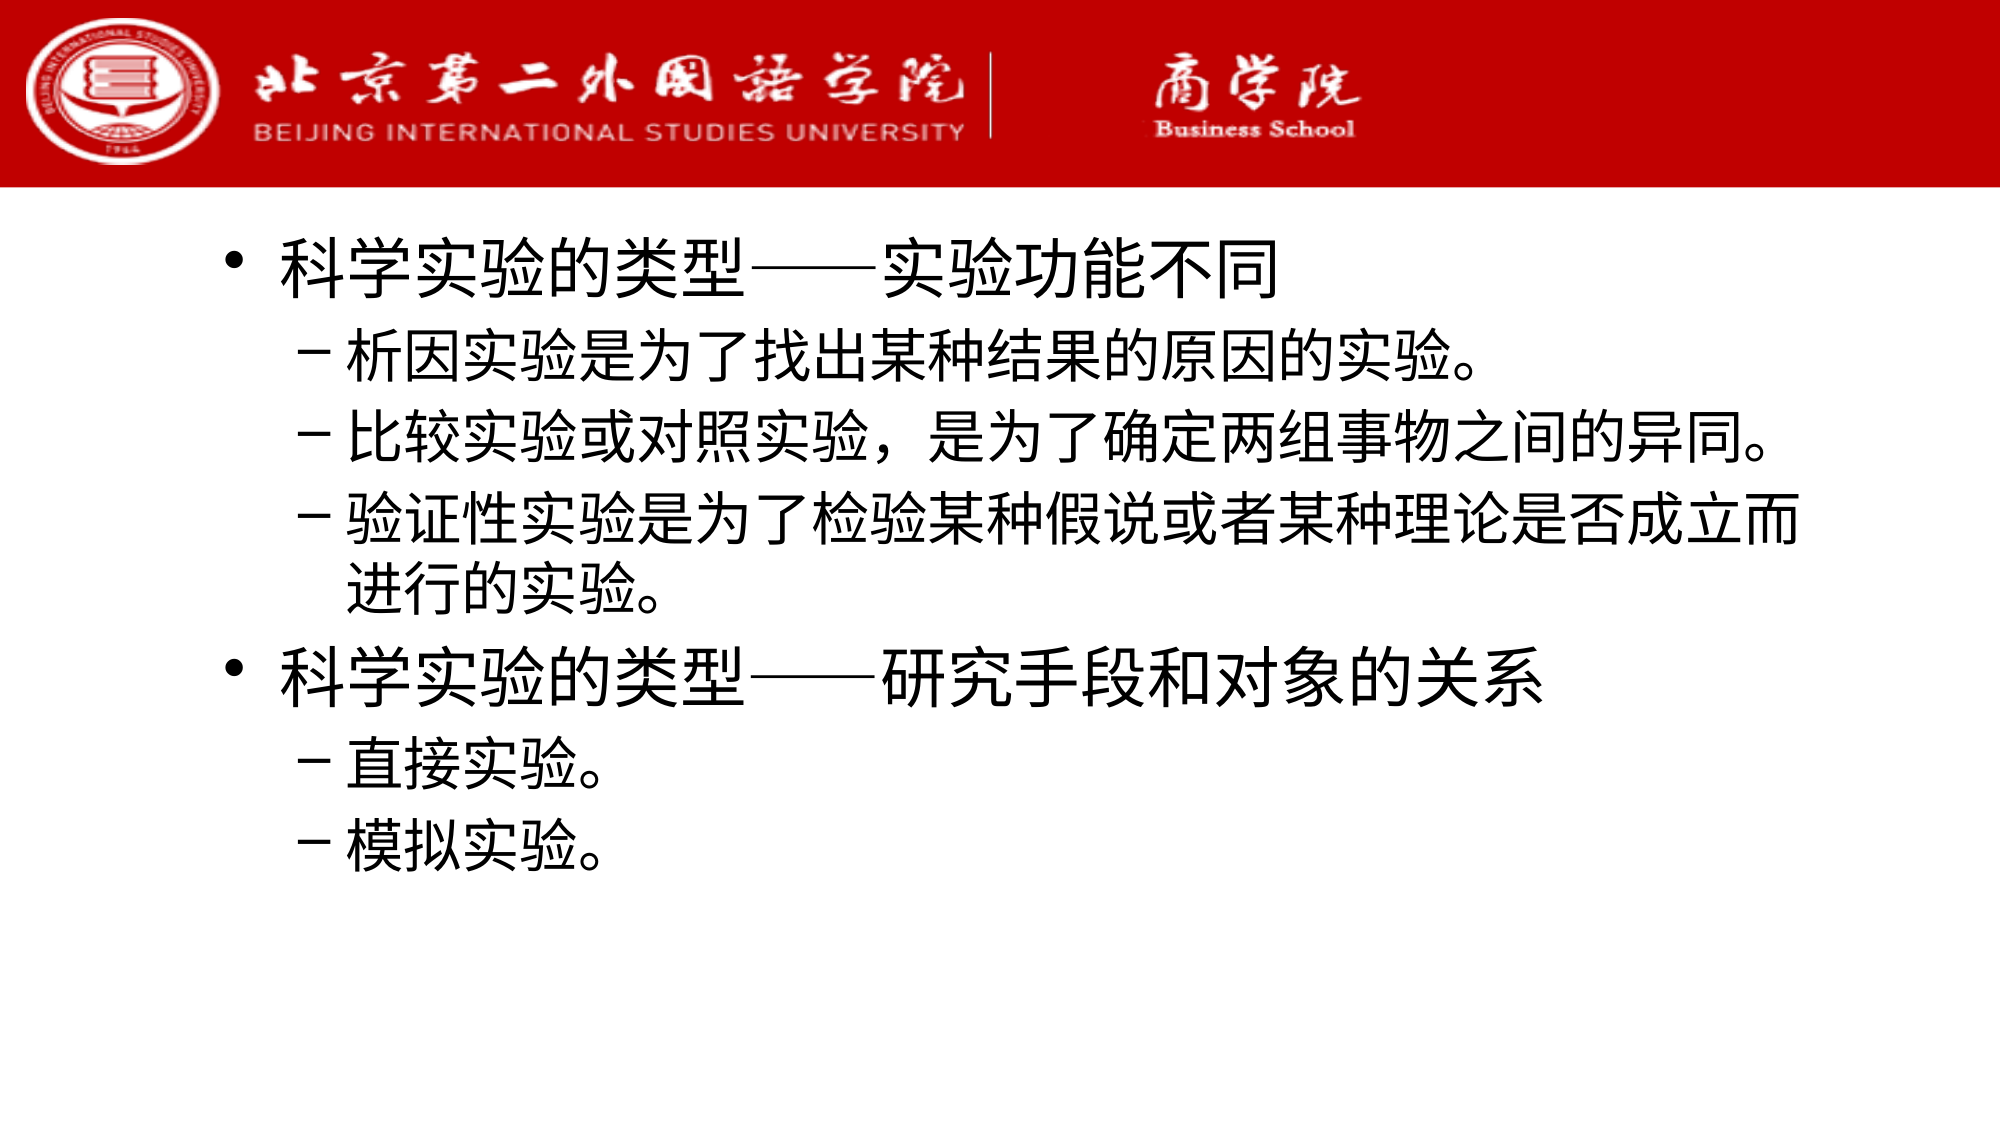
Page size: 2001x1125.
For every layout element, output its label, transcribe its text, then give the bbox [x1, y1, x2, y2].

picture [26, 18, 1693, 165]
text_box 科学实验的类型——实验功能不同 析因实验是为了找出某种结果的原因的实验。 比较实验或对照实验，是为了确定两组事物之间的异同。 验证性实验是为了检验某种假说或者某种理论是否成立而进行的实验。 科学实验的类型——研究手段和对象的关系 直接实验。 模拟实验。 [208, 219, 1875, 1017]
